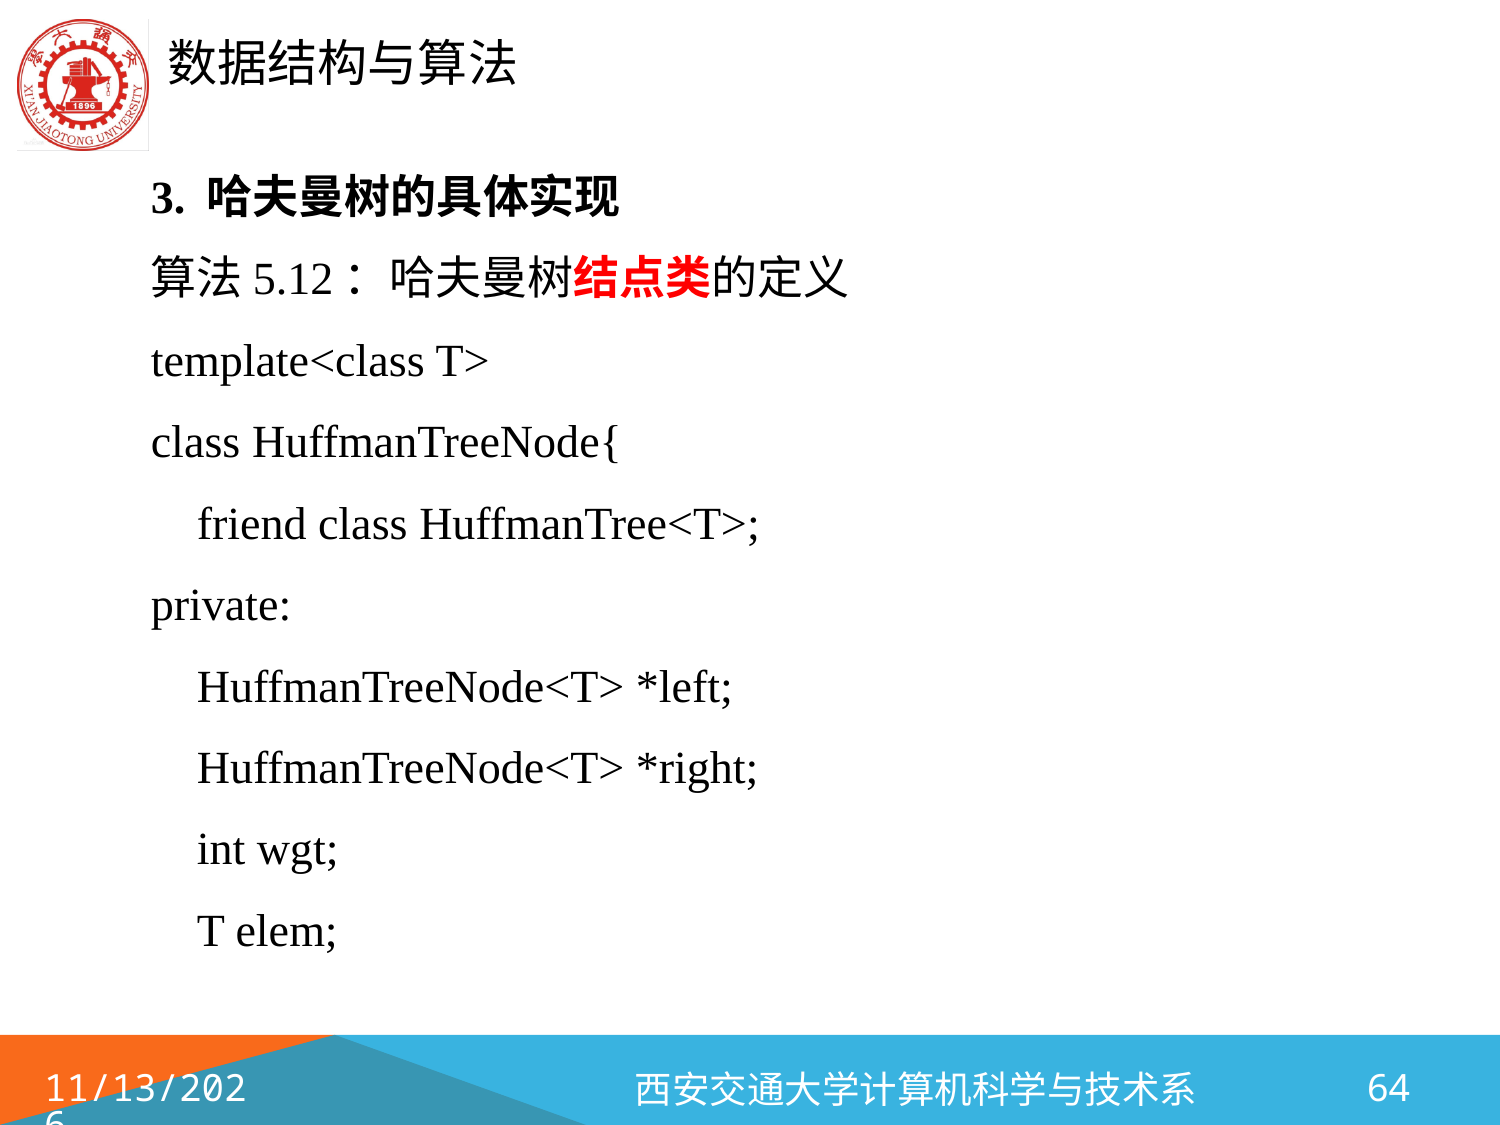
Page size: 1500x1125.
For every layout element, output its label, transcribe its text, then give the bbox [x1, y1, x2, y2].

picture [17, 19, 149, 151]
list 3. 哈夫曼树的具体实现 算法5.12：哈夫曼树结点类的定义 template<class T> class HuffmanTreeNode{ friend class HuffmanTree<T>; private: HuffmanTreeNode<T> *left; HuffmanTreeNode<T> *right; int wgt; T elem; [135, 149, 1370, 965]
